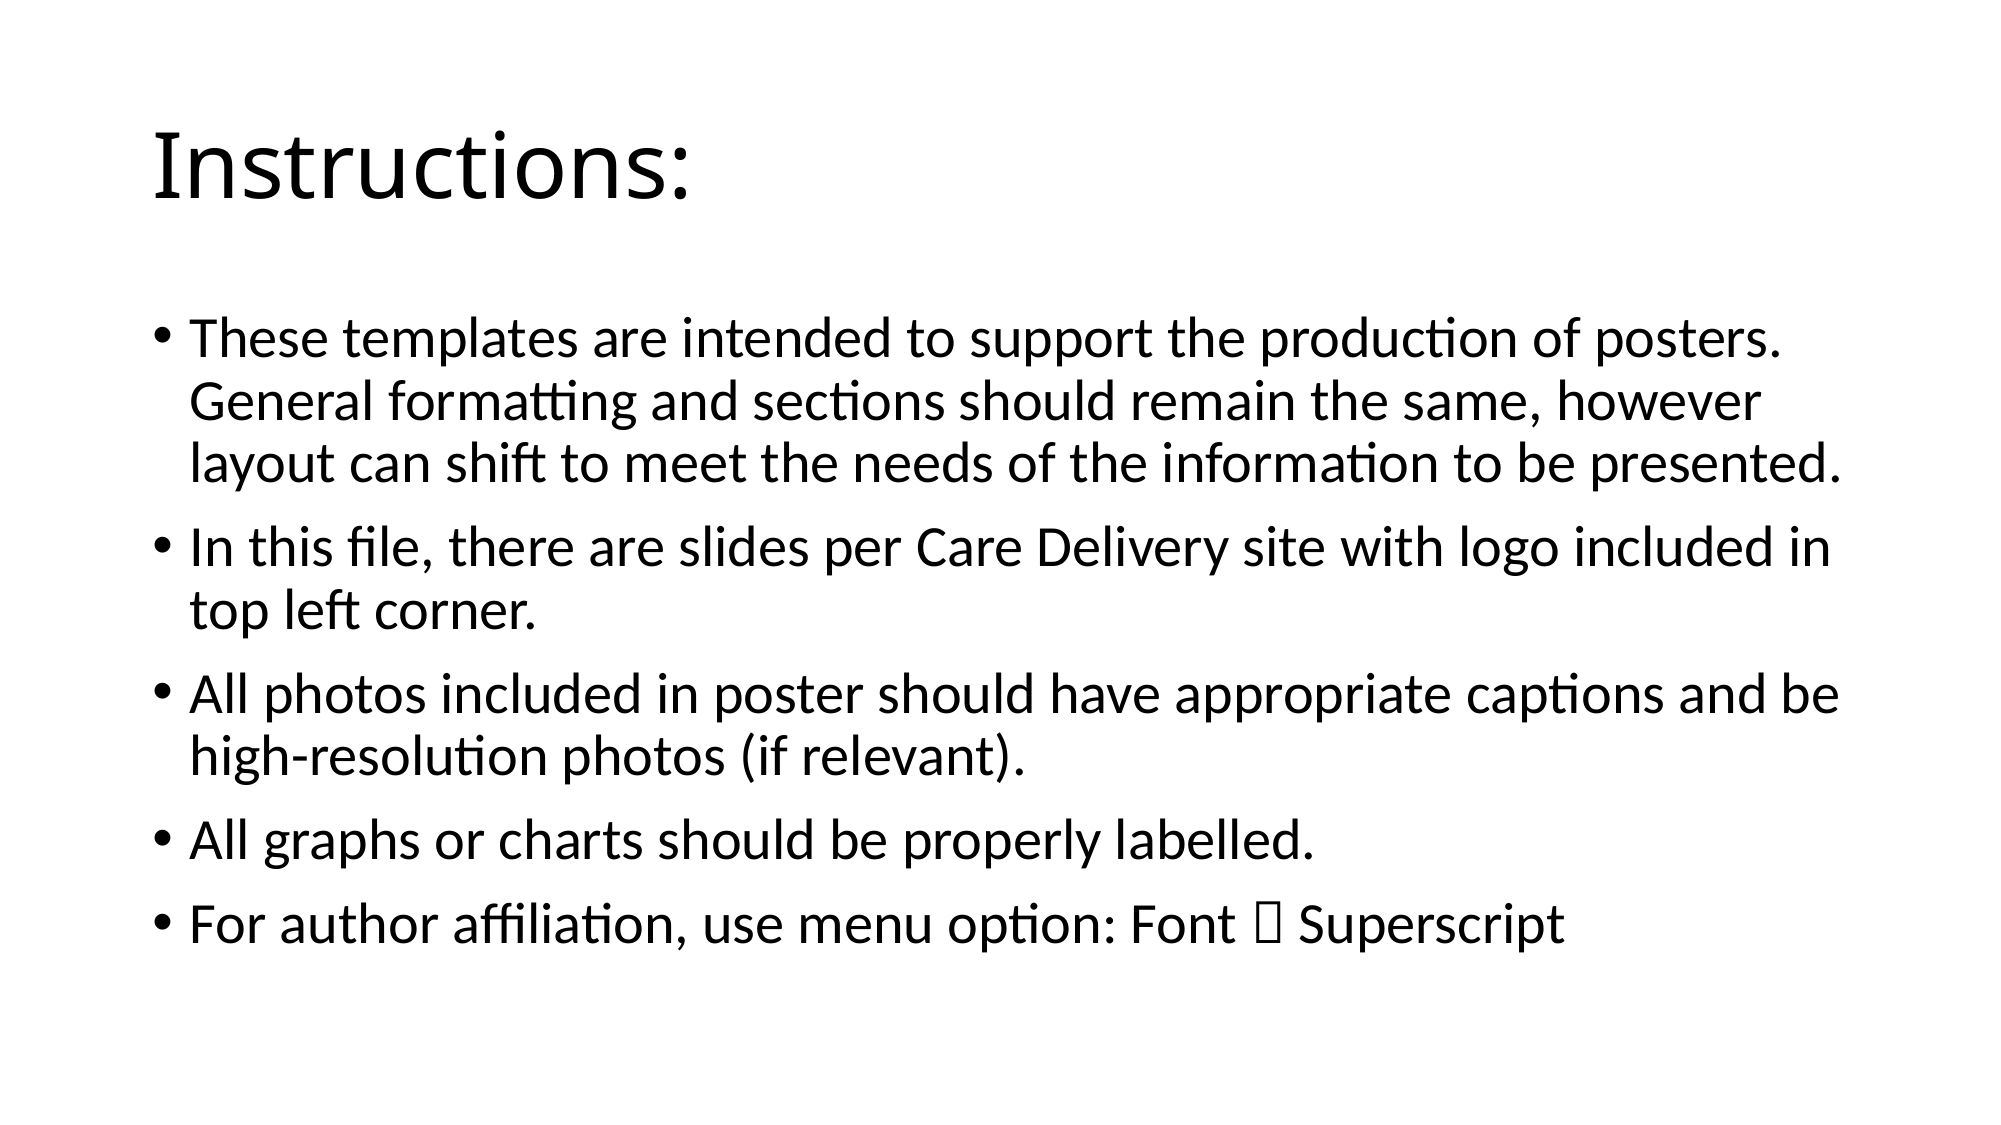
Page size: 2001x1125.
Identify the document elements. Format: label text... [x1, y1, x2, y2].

list These templates are intended to support the production of posters. General formatting and sections should remain the same, however layout can shift to meet the needs of the information to be presented. In this file, there are slides per Care Delivery site with logo included in top left corner. All photos included in poster should have appropriate captions and be high-resolution photos (if relevant). All graphs or charts should be properly labelled. For author affiliation, use menu option: Font  Superscript [137, 299, 1863, 1014]
title Instructions: [137, 59, 1863, 278]
